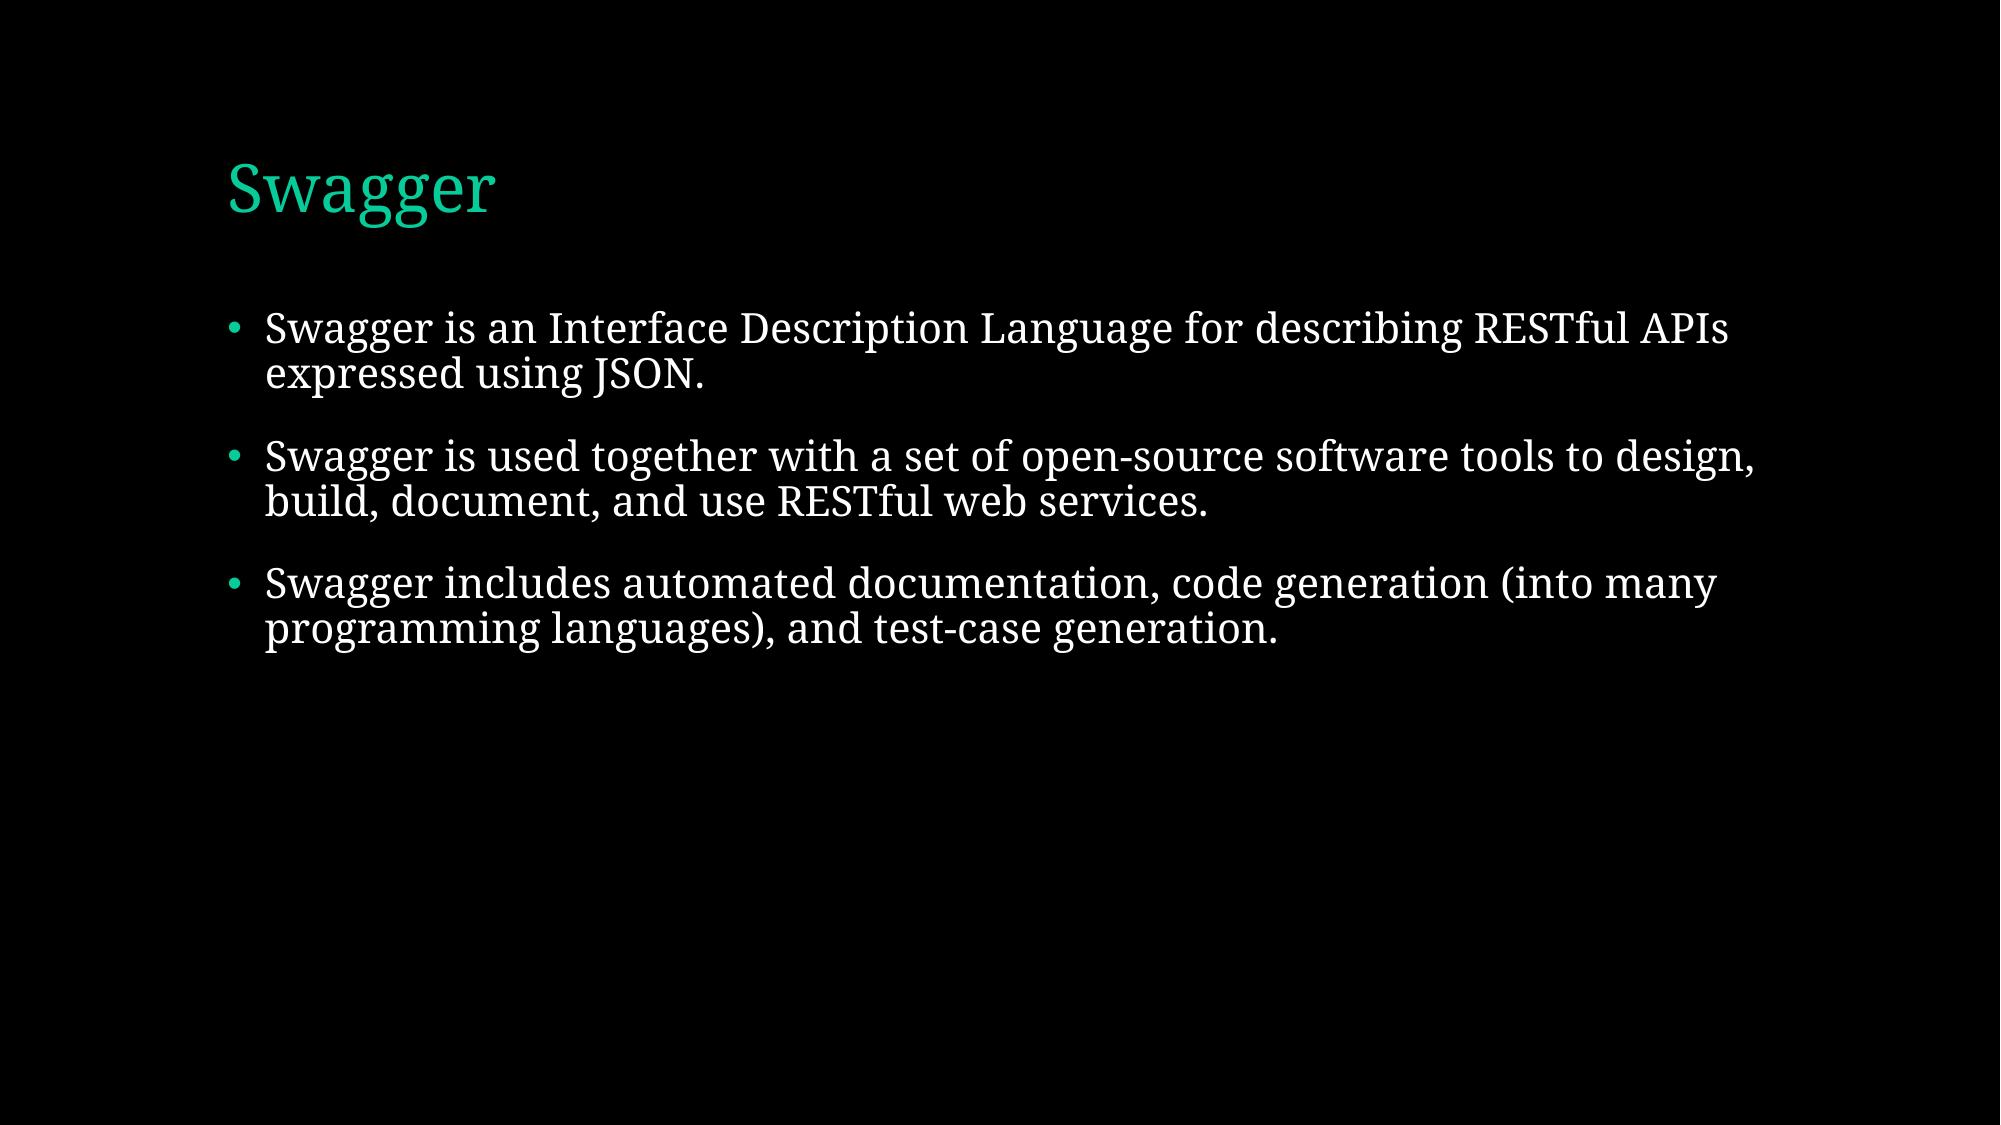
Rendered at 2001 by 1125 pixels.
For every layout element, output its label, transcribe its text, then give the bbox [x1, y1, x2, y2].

list Swagger is an Interface Description Language for describing RESTful APIs expressed using JSON. Swagger is used together with a set of open-source software tools to design, build, document, and use RESTful web services. Swagger includes automated documentation, code generation (into many programming languages), and test-case generation. [212, 299, 1788, 1014]
title Swagger [212, 59, 1788, 235]
